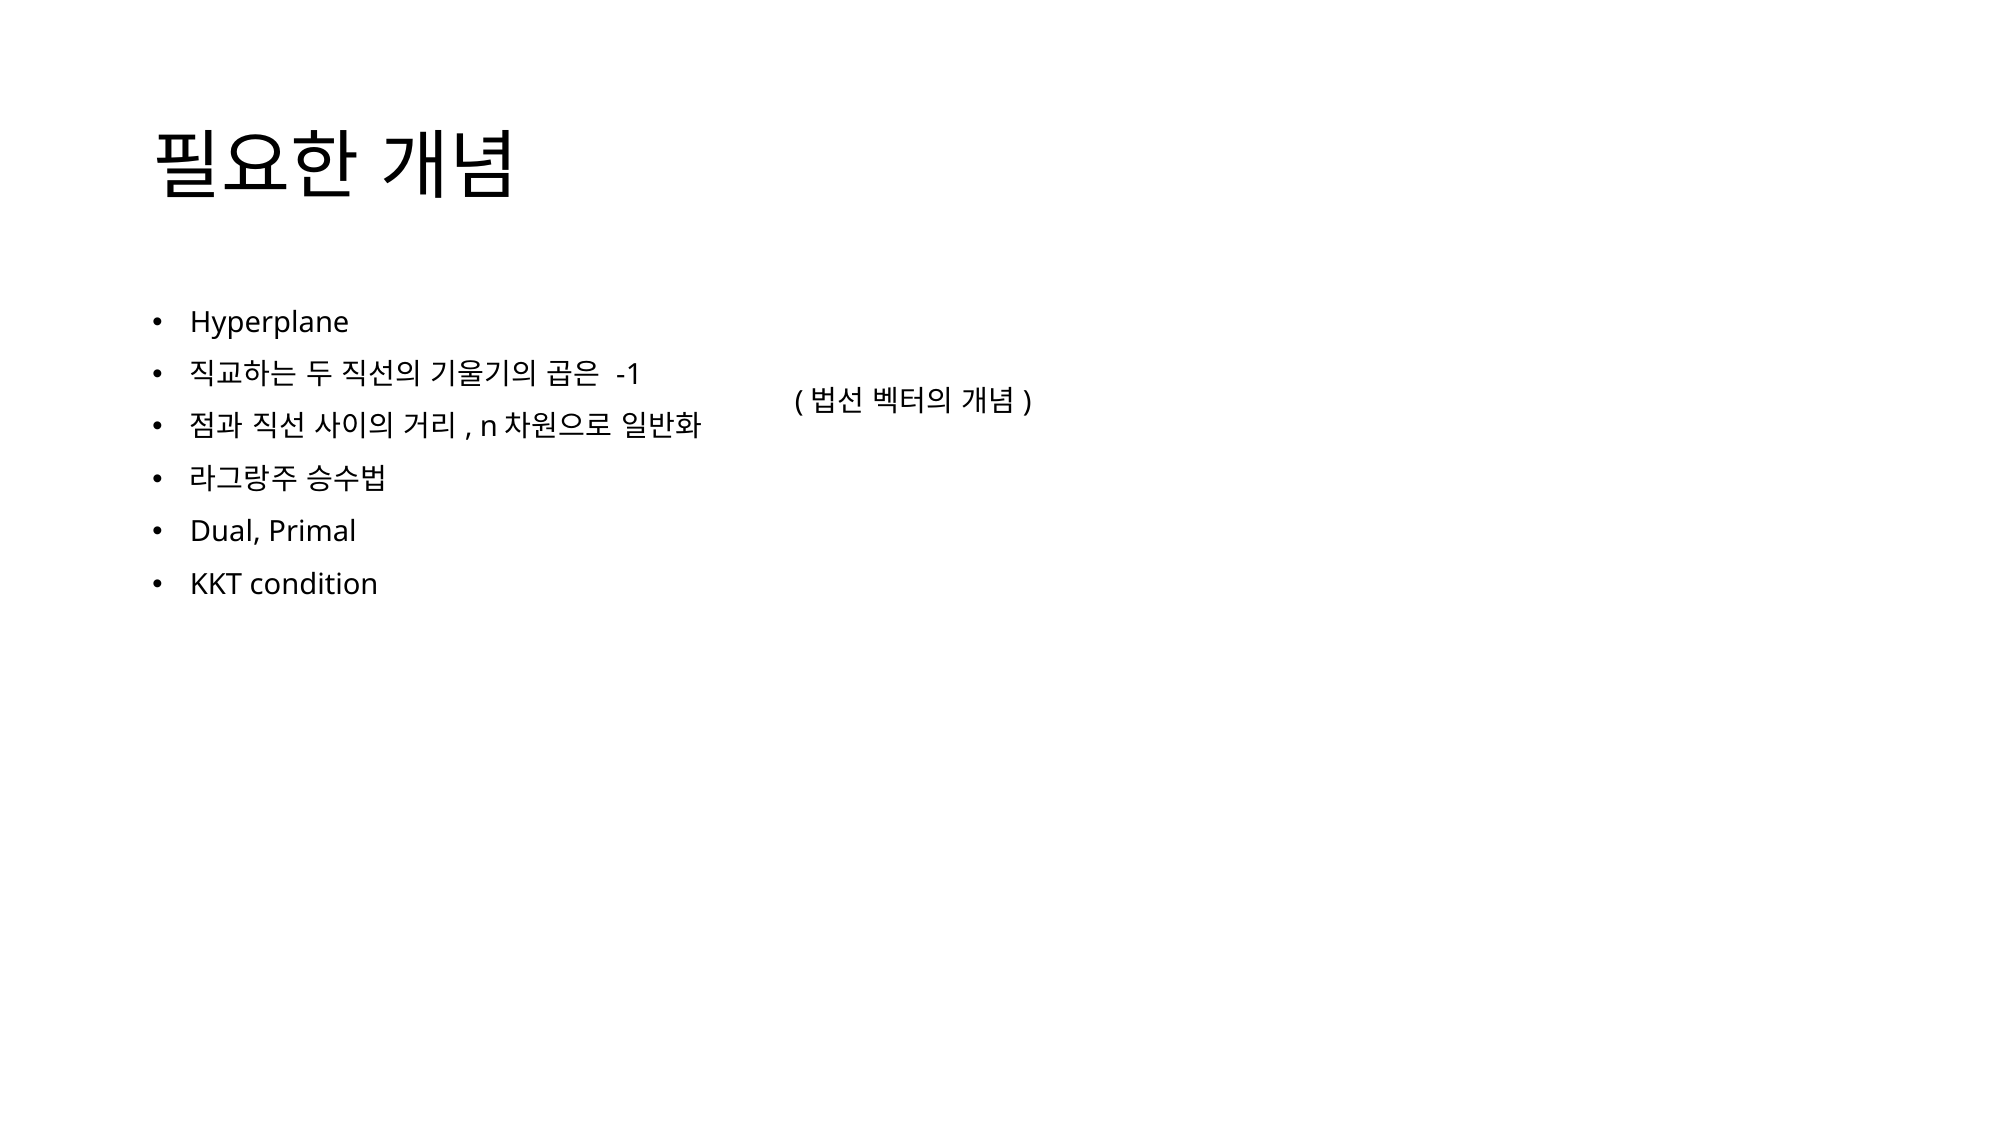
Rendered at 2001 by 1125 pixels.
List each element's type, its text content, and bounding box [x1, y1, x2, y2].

list Hyperplane 직교하는 두 직선의 기울기의 곱은 -1 점과 직선 사이의 거리, n차원으로 일반화 라그랑주 승수법 Dual, Primal KKT condition [137, 299, 1863, 1014]
text_box (법선 벡터의 개념) [779, 378, 1065, 437]
title 필요한 개념 [137, 59, 1863, 278]
